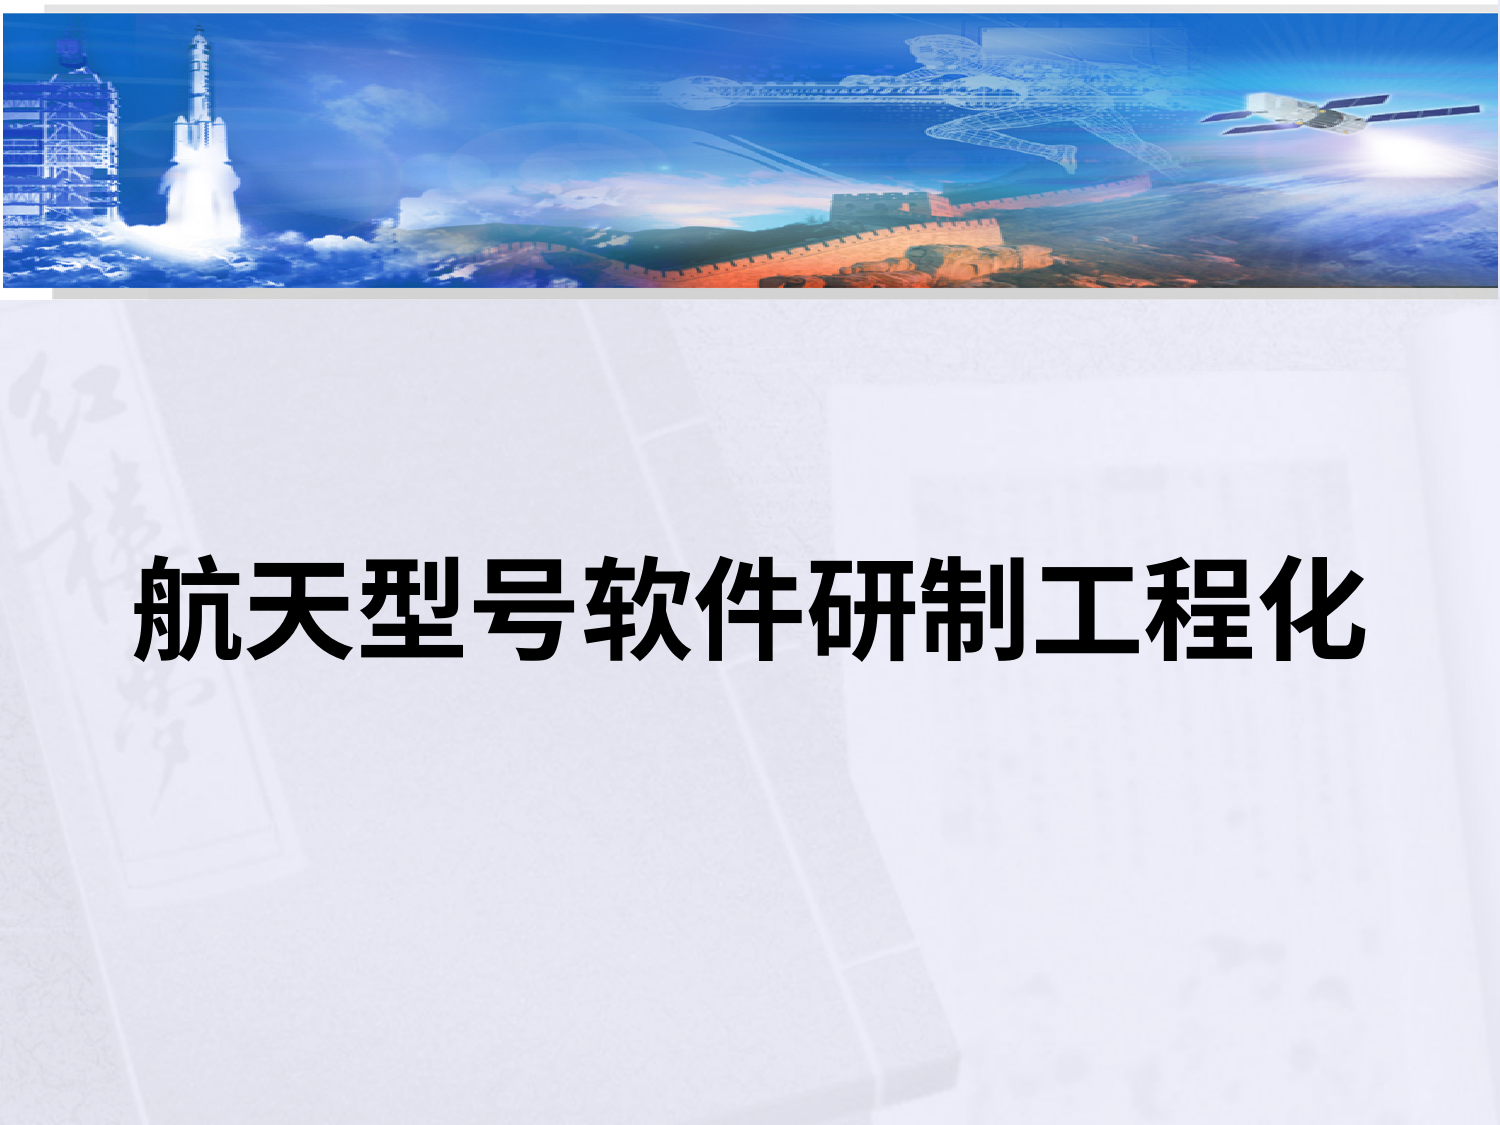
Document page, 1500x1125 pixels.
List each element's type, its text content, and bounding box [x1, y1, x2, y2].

picture [0, 0, 1498, 300]
title 航天型号软件研制工程化 [99, 487, 1400, 725]
